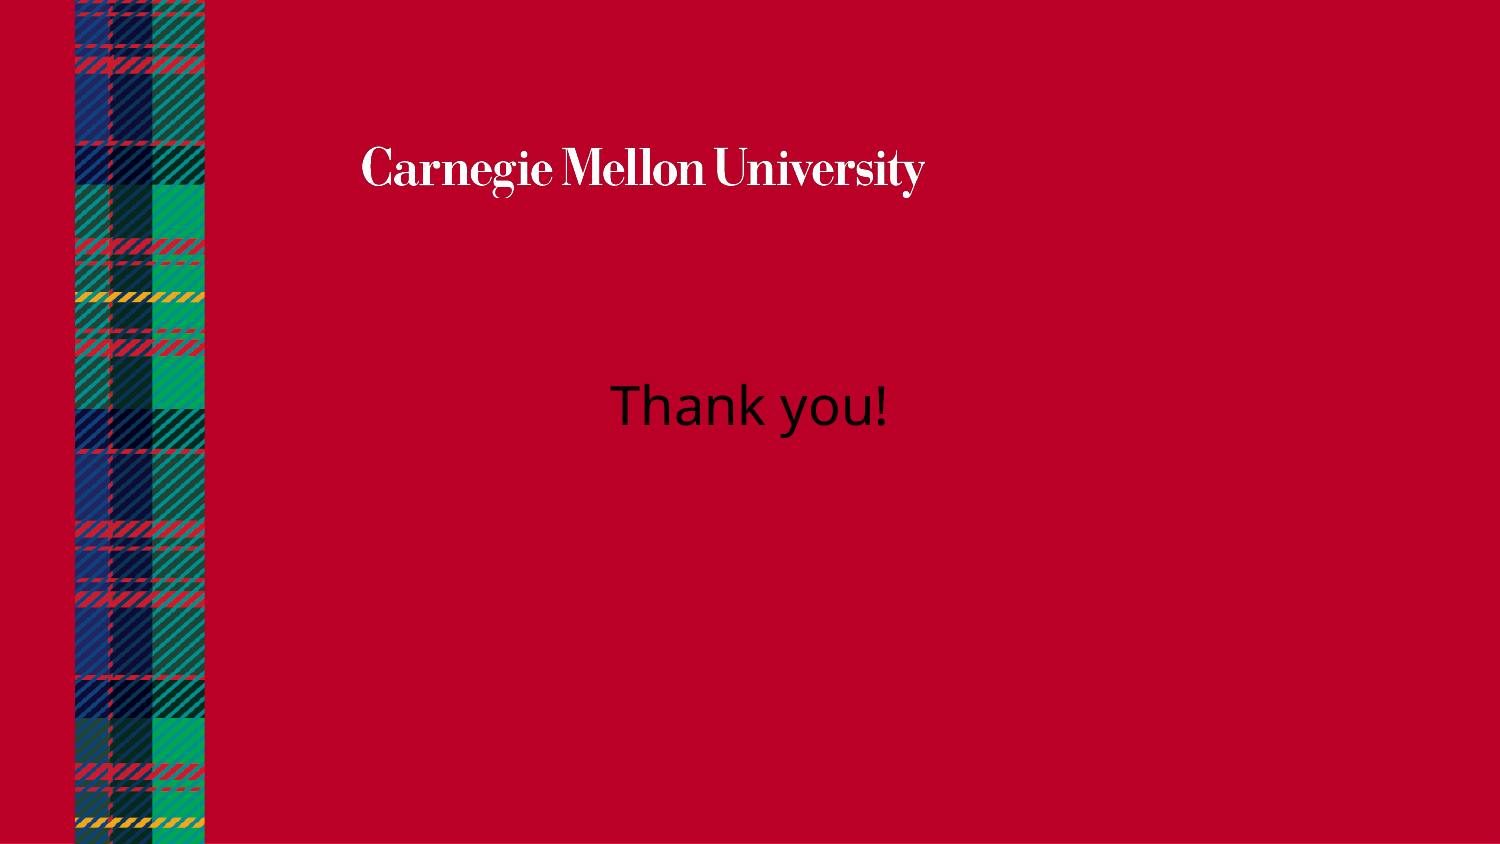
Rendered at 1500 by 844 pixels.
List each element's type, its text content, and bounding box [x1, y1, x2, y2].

picture [75, 0, 205, 844]
text_box Thank you! [388, 356, 1111, 452]
picture [362, 146, 925, 198]
